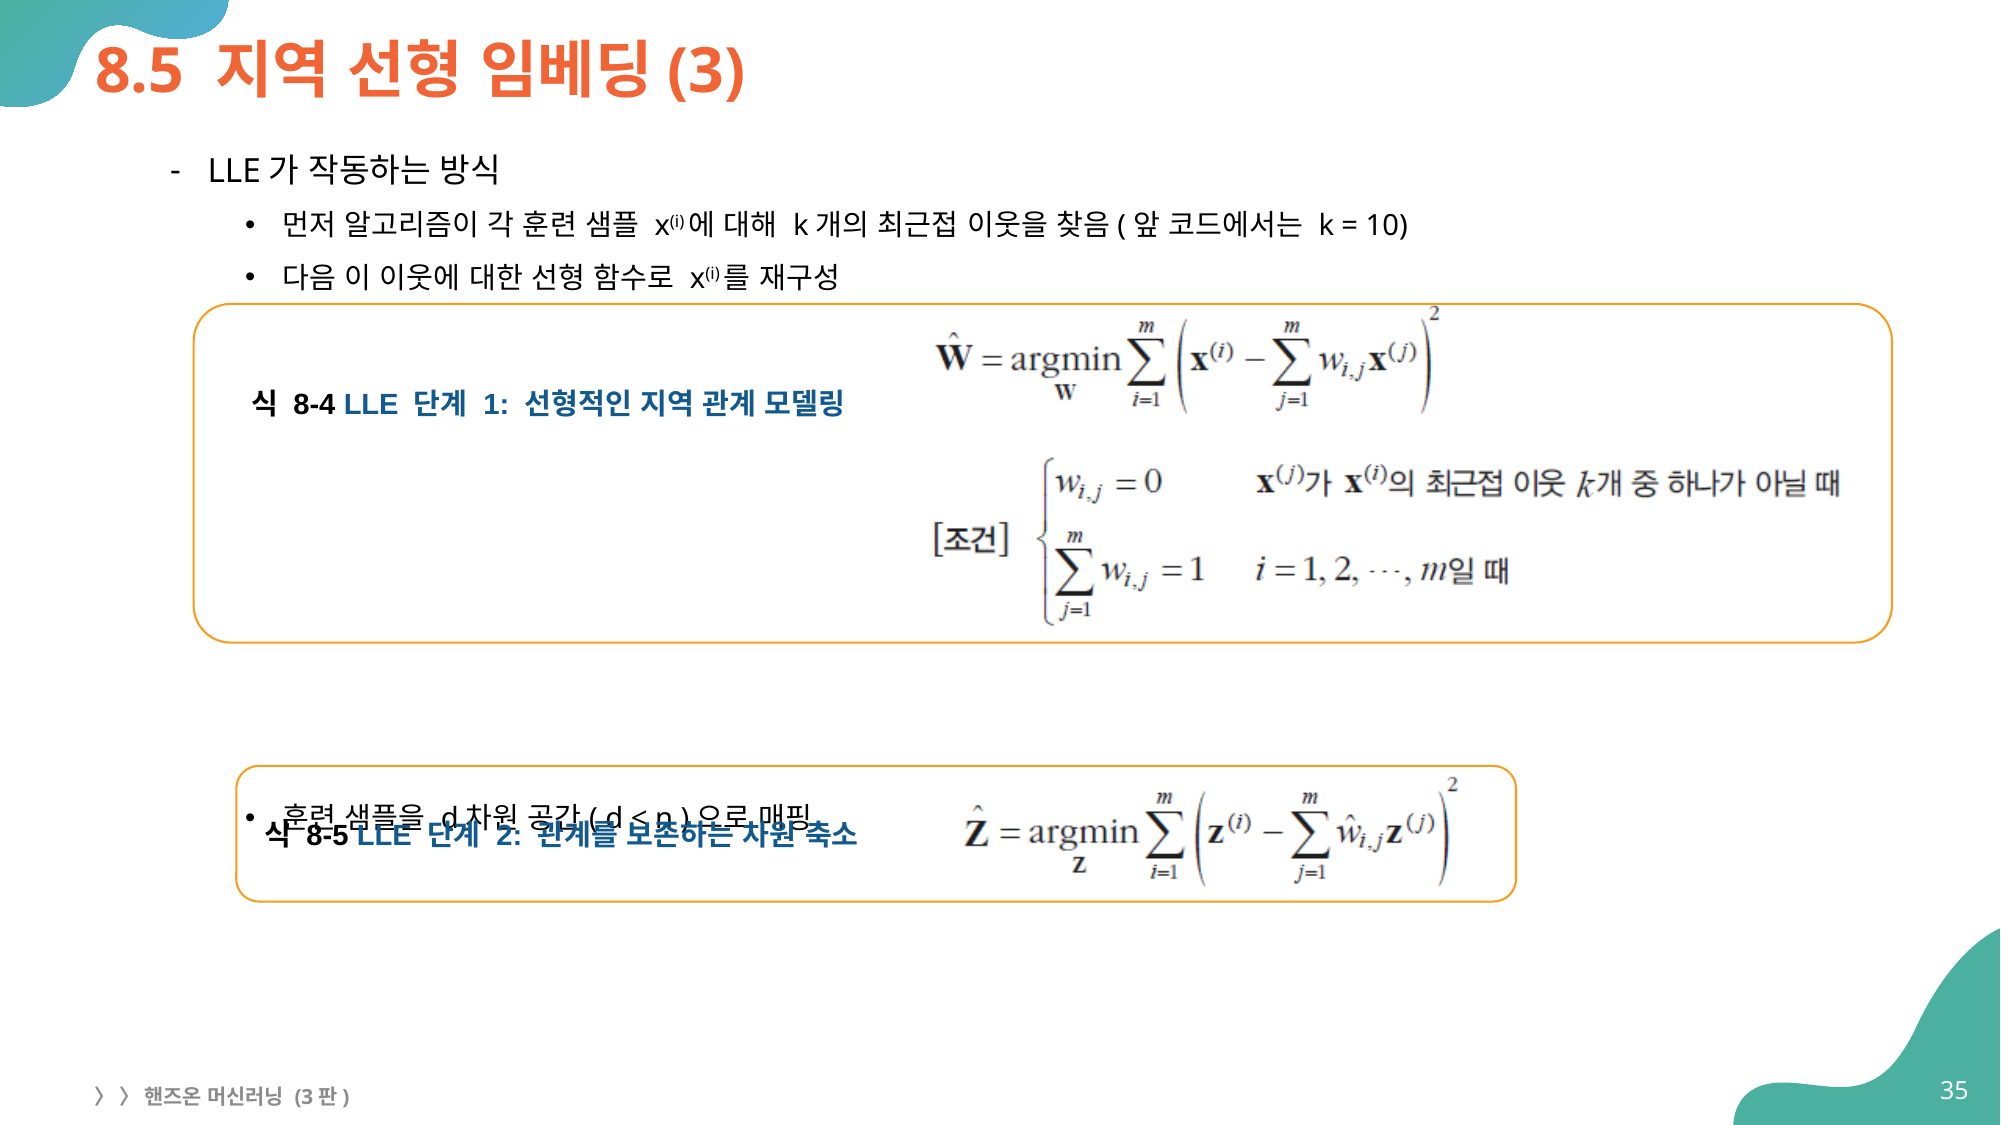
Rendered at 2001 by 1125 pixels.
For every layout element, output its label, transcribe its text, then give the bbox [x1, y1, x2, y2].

picture [907, 303, 1869, 629]
slide_number 35 [1917, 1061, 1984, 1122]
list LLE가 작동하는 방식 먼저 알고리즘이 각 훈련 샘플 x(i)에 대해 k개의 최근접 이웃을 찾음(앞 코드에서는 k = 10) 다음 이 이웃에 대한 선형 함수로 x(i)를 재구성 훈련 샘플을 d차원 공간( d < n )으로 매핑 [79, 133, 1892, 975]
picture [949, 757, 1517, 912]
text_box [192, 302, 1893, 644]
text_box [235, 764, 949, 903]
footer 〉 〉 핸즈온 머신러닝 (3판) [79, 1078, 755, 1114]
title 8.5 지역 선형 임베딩(3) [79, 17, 1931, 128]
